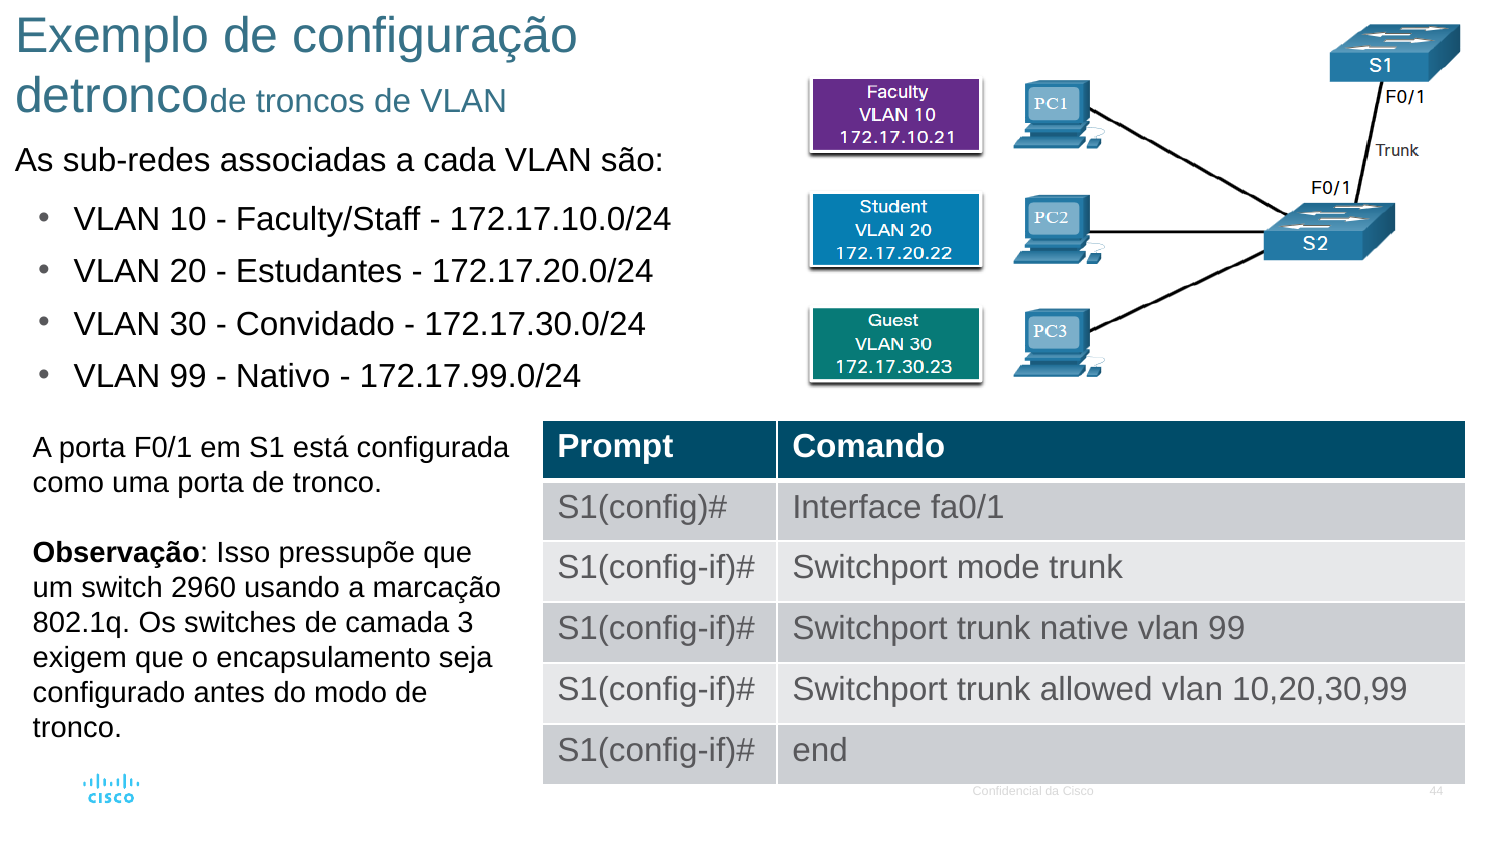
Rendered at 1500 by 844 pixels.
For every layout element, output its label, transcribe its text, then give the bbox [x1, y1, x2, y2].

table_cell S1(config)# [543, 483, 776, 540]
table_cell Switchport trunk allowed vlan 10,20,30,99 [778, 664, 1465, 723]
table_cell S1(config-if)# [543, 603, 776, 662]
picture [799, 12, 1466, 395]
table_header Prompt [543, 421, 776, 478]
table_cell S1(config-if)# [543, 725, 776, 784]
text_box A porta F0/1 em S1 está configurada como uma porta de tronco. Observação: Isso pressupõe que um switch 2960 usando a marcação 802.1q. Os switches de camada 3 exigem que o encapsulamento seja configurado antes do modo de tronco. [17, 421, 533, 751]
table_header Comando [778, 421, 1465, 478]
table_cell Switchport trunk native vlan 99 [778, 603, 1465, 662]
table_cell Switchport mode trunk [778, 542, 1465, 601]
table_cell S1(config-if)# [543, 664, 776, 723]
list As sub-redes associadas a cada VLAN são: VLAN 10 - Faculty/Staff - 172.17.10.0/24 VLAN 20 - Estudantes - 172.17.20.0/24 VLAN 30 - Convidado - 172.17.30.0/24 VLAN 99 - Nativo - 172.17.99.0/24 [0, 130, 722, 405]
table_cell S1(config-if)# [543, 542, 776, 601]
title Exemplo de configuração detroncode troncos de VLAN [0, 0, 712, 125]
table_cell end [778, 725, 1465, 784]
table_cell Interface fa0/1 [778, 483, 1465, 540]
